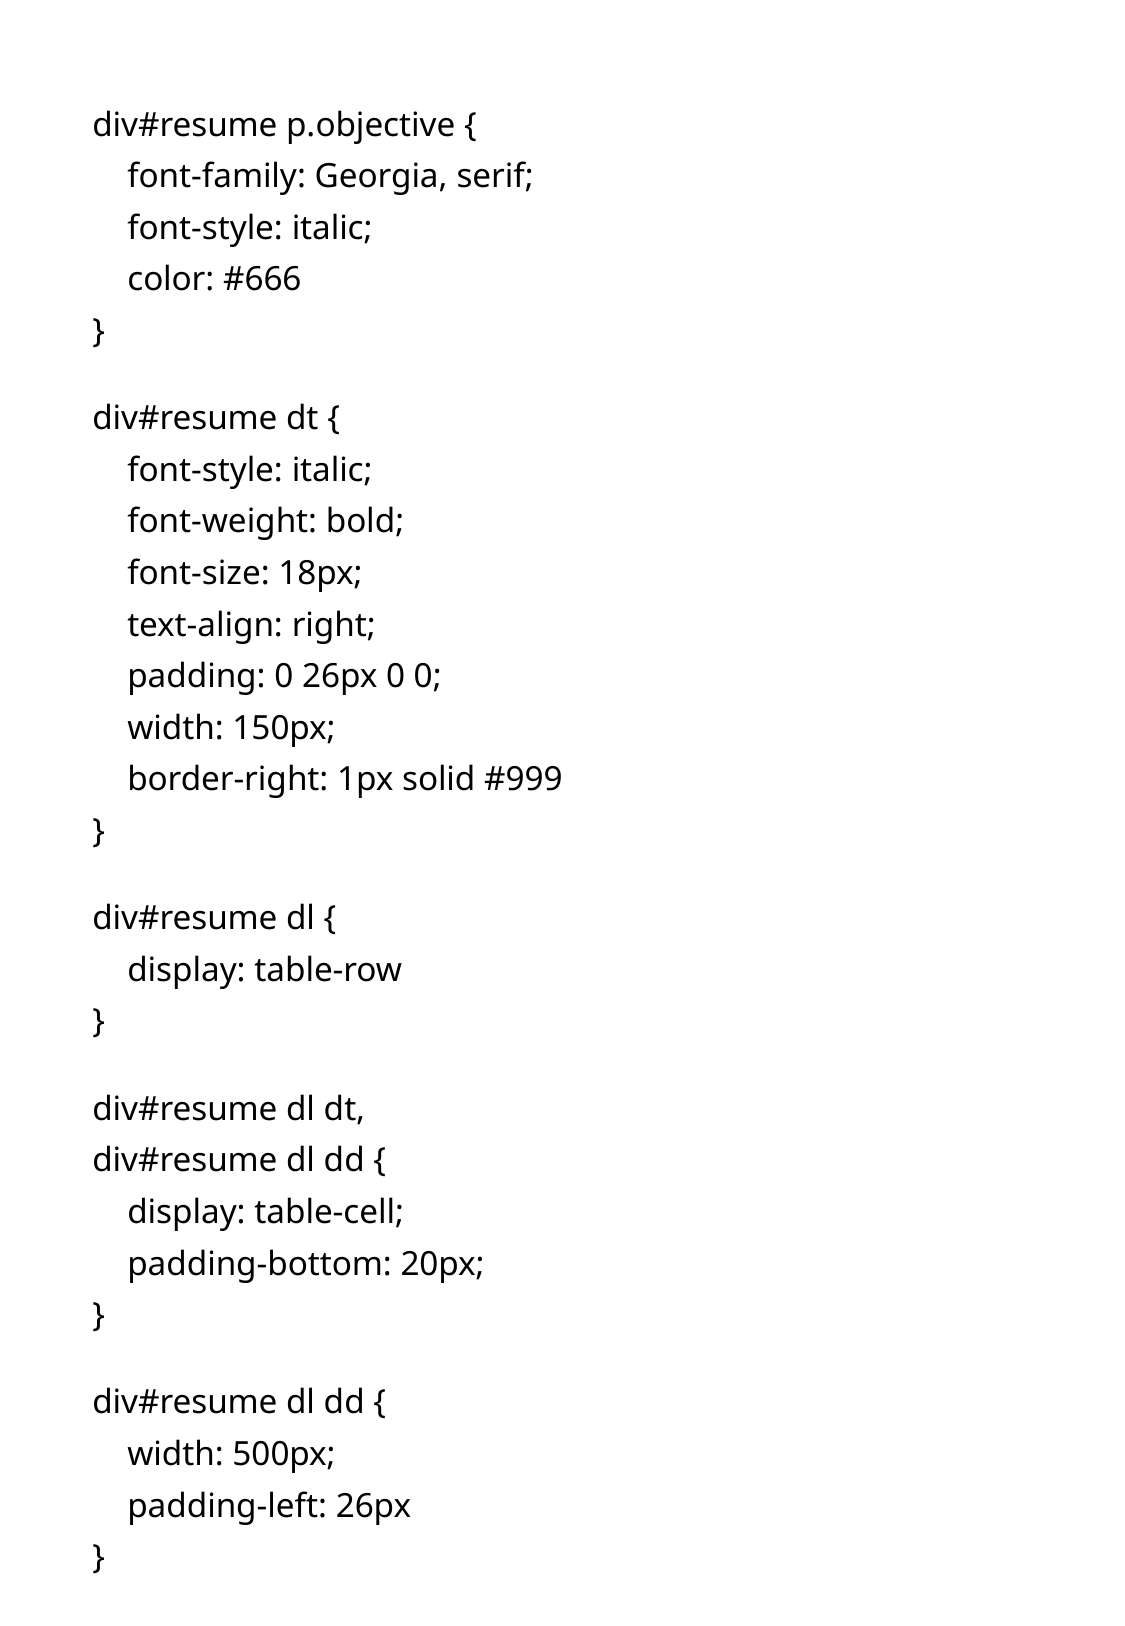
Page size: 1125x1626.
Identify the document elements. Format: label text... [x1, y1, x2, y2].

list div#resume p.objective { font-family: Georgia, serif; font-style: italic; color: #666 } div#resume dt { font-style: italic; font-weight: bold; font-size: 18px; text-align: right; padding: 0 26px 0 0; width: 150px; border-right: 1px solid #999 } div#resume dl { display: table-row } div#resume dl dt, div#resume dl dd { display: table-cell; padding-bottom: 20px; } div#resume dl dd { width: 500px; padding-left: 26px } [77, 99, 1048, 1464]
